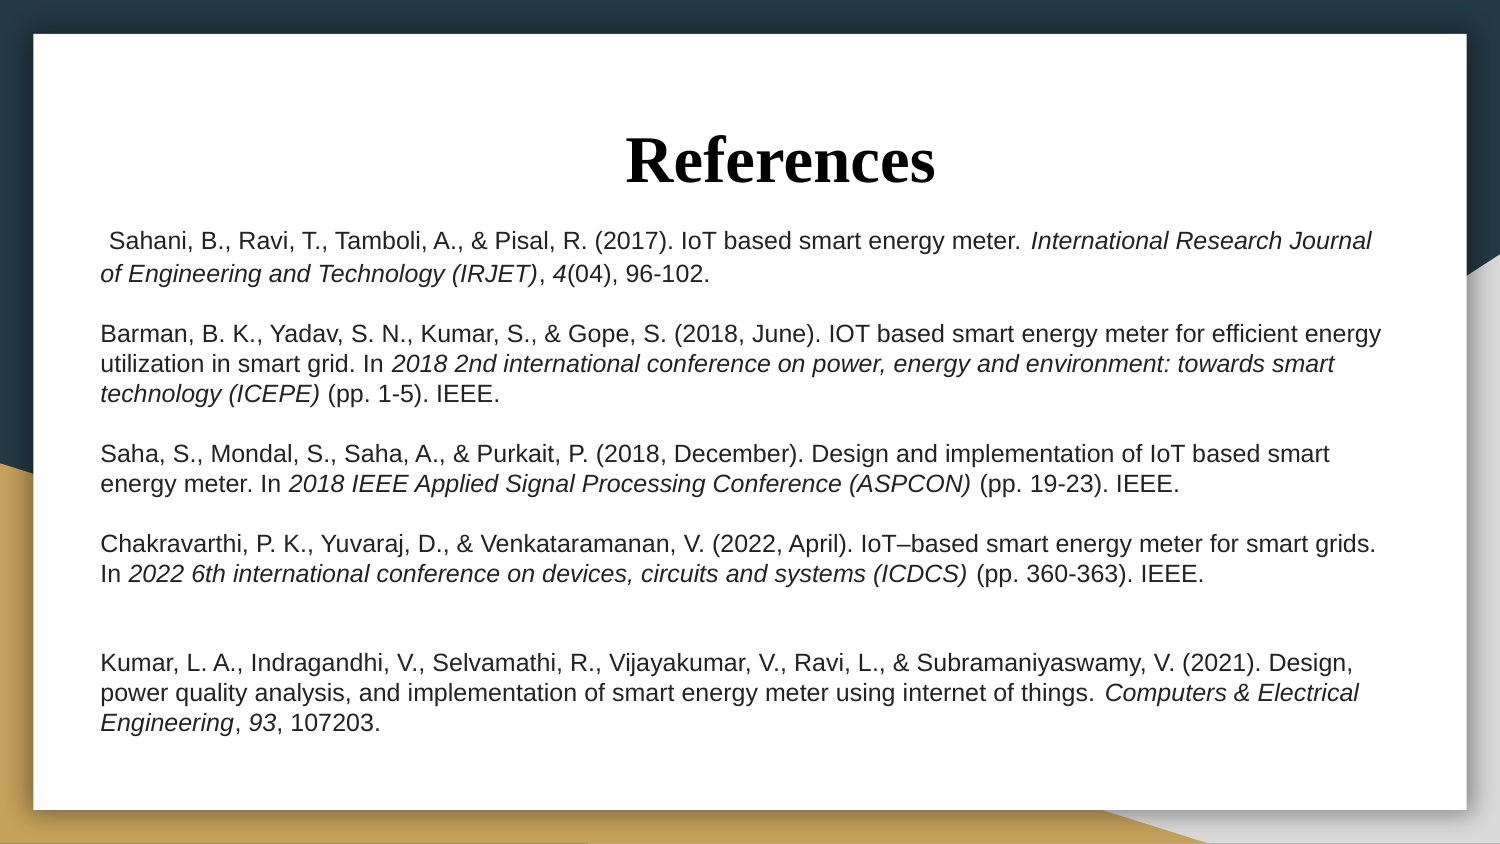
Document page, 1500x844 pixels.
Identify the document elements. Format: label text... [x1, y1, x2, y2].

list Sahani, B., Ravi, T., Tamboli, A., & Pisal, R. (2017). IoT based smart energy meter. International Research Journal of Engineering and Technology (IRJET), 4(04), 96-102. Barman, B. K., Yadav, S. N., Kumar, S., & Gope, S. (2018, June). IOT based smart energy meter for efficient energy utilization in smart grid. In 2018 2nd international conference on power, energy and environment: towards smart technology (ICEPE) (pp. 1-5). IEEE. Saha, S., Mondal, S., Saha, A., & Purkait, P. (2018, December). Design and implementation of IoT based smart energy meter. In 2018 IEEE Applied Signal Processing Conference (ASPCON) (pp. 19-23). IEEE. Chakravarthi, P. K., Yuvaraj, D., & Venkataramanan, V. (2022, April). IoT–based smart energy meter for smart grids. In 2022 6th international conference on devices, circuits and systems (ICDCS) (pp. 360-363). IEEE. Kumar, L. A., Indragandhi, V., Selvamathi, R., Vijayakumar, V., Ravi, L., & Subramaniyaswamy, V. (2021). Design, power quality analysis, and implementation of smart energy meter using internet of things. Computers & Electrical Engineering, 93, 107203. [100, 212, 1400, 832]
title References [234, 116, 1327, 212]
picture [0, 0, 1500, 844]
